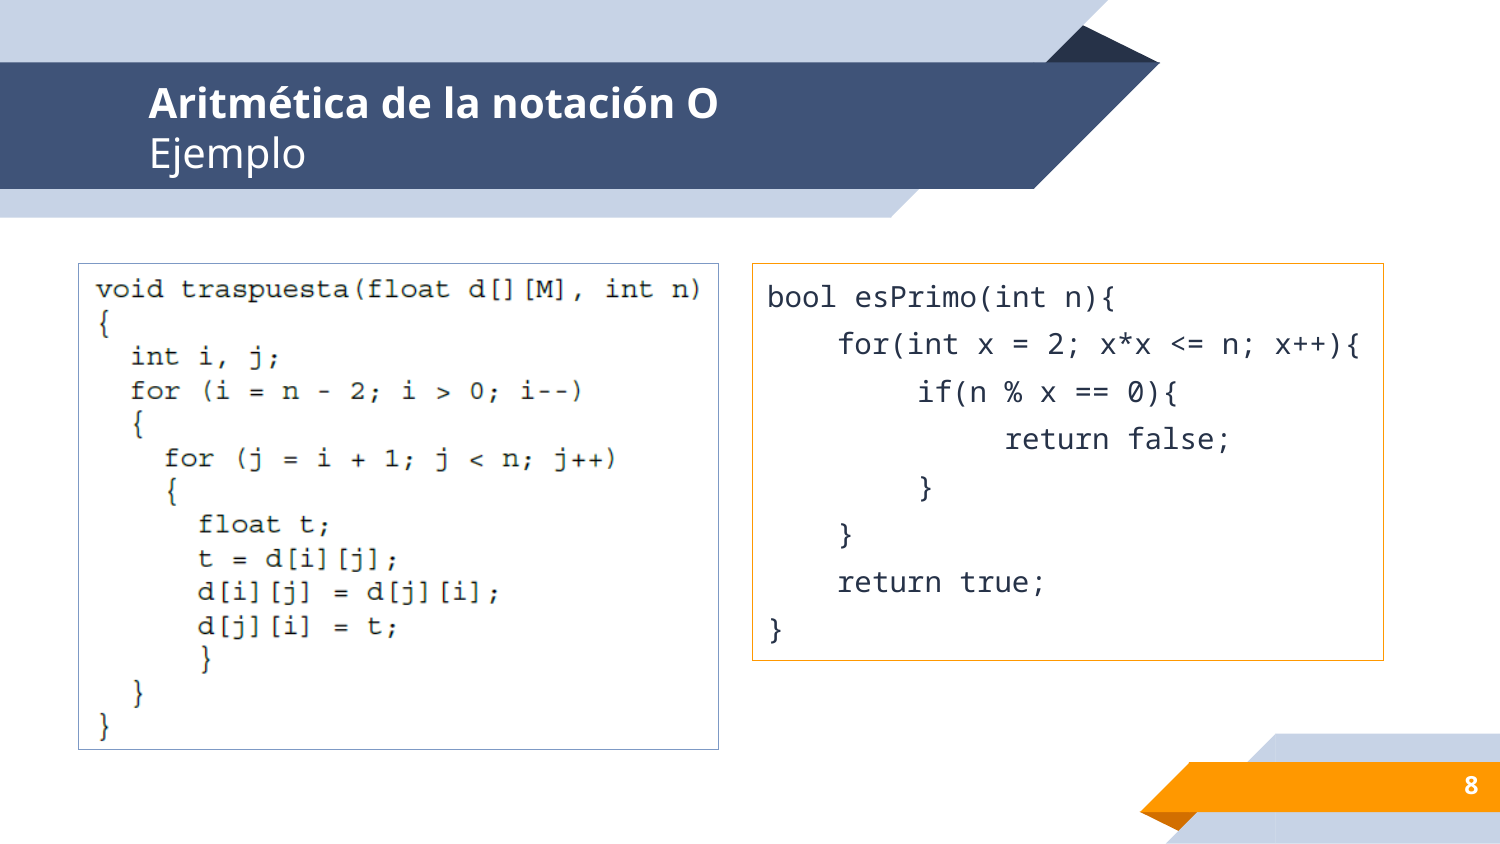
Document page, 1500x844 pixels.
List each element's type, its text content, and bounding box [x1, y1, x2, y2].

title Aritmética de la notación O Ejemplo [133, 64, 997, 190]
slide_number 8 [1249, 760, 1494, 813]
picture [77, 263, 719, 750]
text_box bool esPrimo(int n){ for(int x = 2; x*x <= n; x++){ if(n % x == 0){ return false; } } return true; } [752, 263, 1384, 661]
